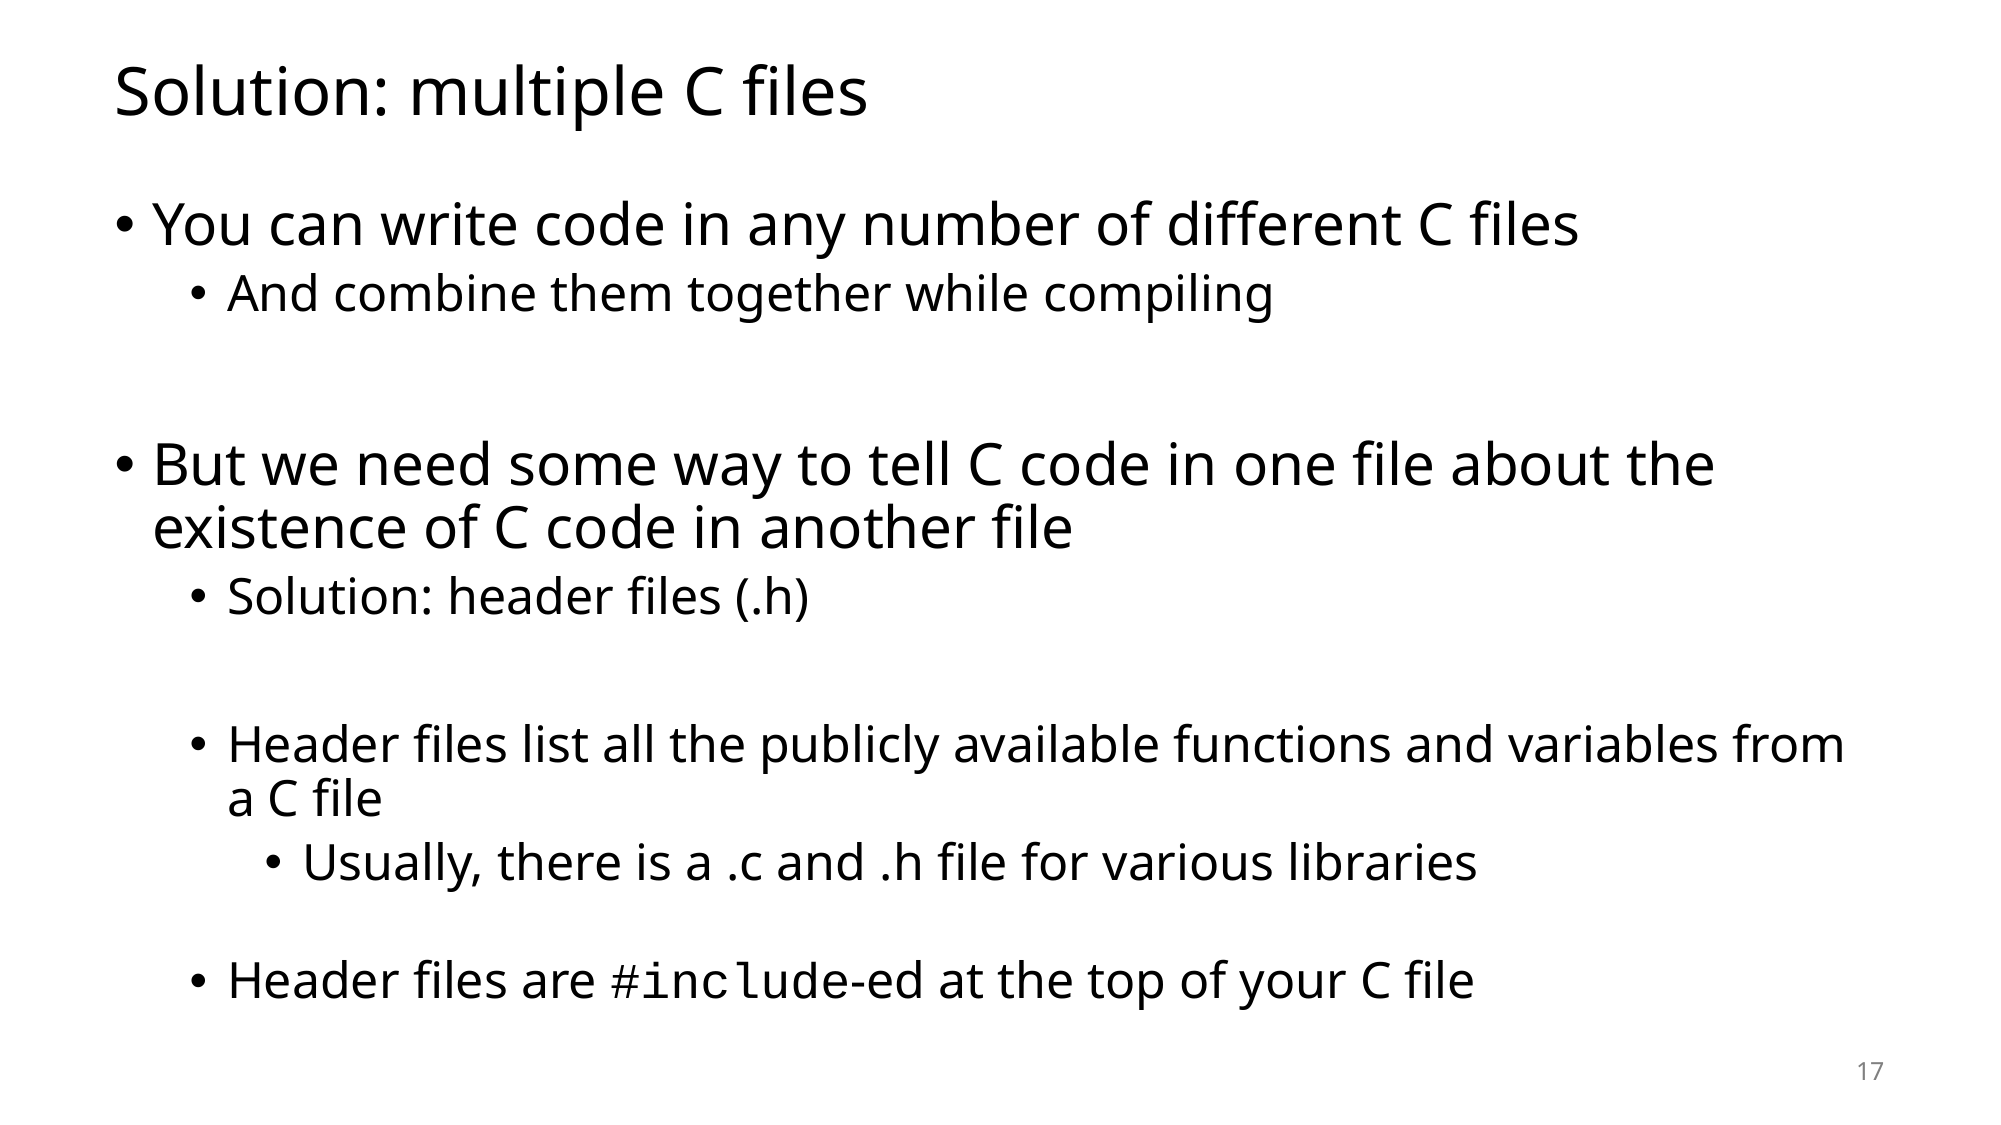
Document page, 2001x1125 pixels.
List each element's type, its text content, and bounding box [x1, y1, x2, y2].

title Solution: multiple C files [99, 37, 1900, 150]
list You can write code in any number of different C files And combine them together while compiling But we need some way to tell C code in one file about the existence of C code in another file Solution: header files (.h) Header files list all the publicly available functions and variables from a C file Usually, there is a .c and .h file for various libraries Header files are #include-ed at the top of your C file [99, 187, 1900, 1013]
slide_number 17 [1749, 1042, 1900, 1103]
